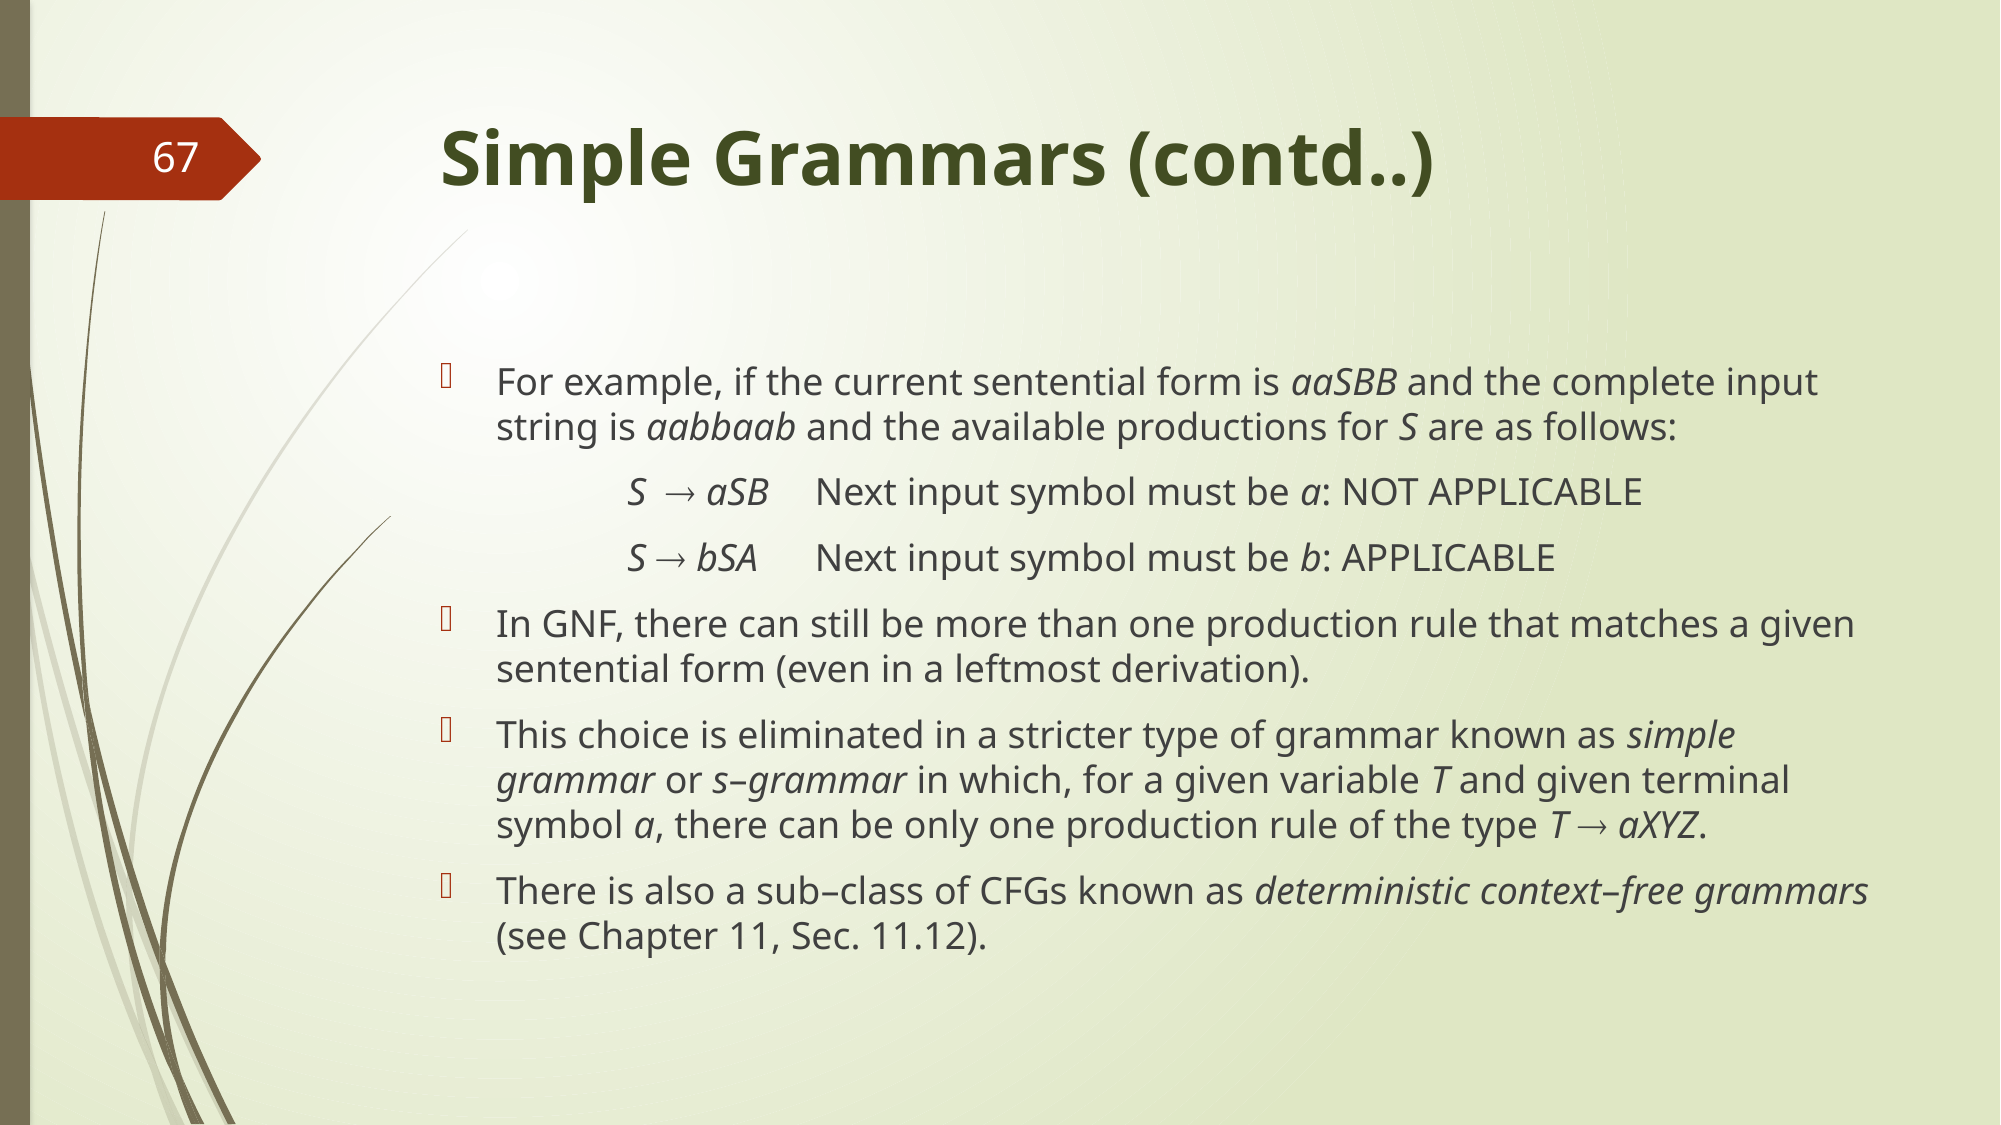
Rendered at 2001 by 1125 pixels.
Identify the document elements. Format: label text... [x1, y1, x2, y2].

list For example, if the current sentential form is aaSBB and the complete input string is aabbaab and the available productions for S are as follows: S  aSB Next input symbol must be a: NOT APPLICABLE S  bSA Next input symbol must be b: APPLICABLE In GNF, there can still be more than one production rule that matches a given sentential form (even in a leftmost derivation). This choice is eliminated in a stricter type of grammar known as simple grammar or s–grammar in which, for a given variable T and given terminal symbol a, there can be only one production rule of the type T  aXYZ. There is also a sub–class of CFGs known as deterministic context–free grammars (see Chapter 11, Sec. 11.12). [424, 350, 1888, 970]
title Simple Grammars (contd..) [425, 102, 1888, 313]
slide_number 67 [87, 129, 216, 190]
